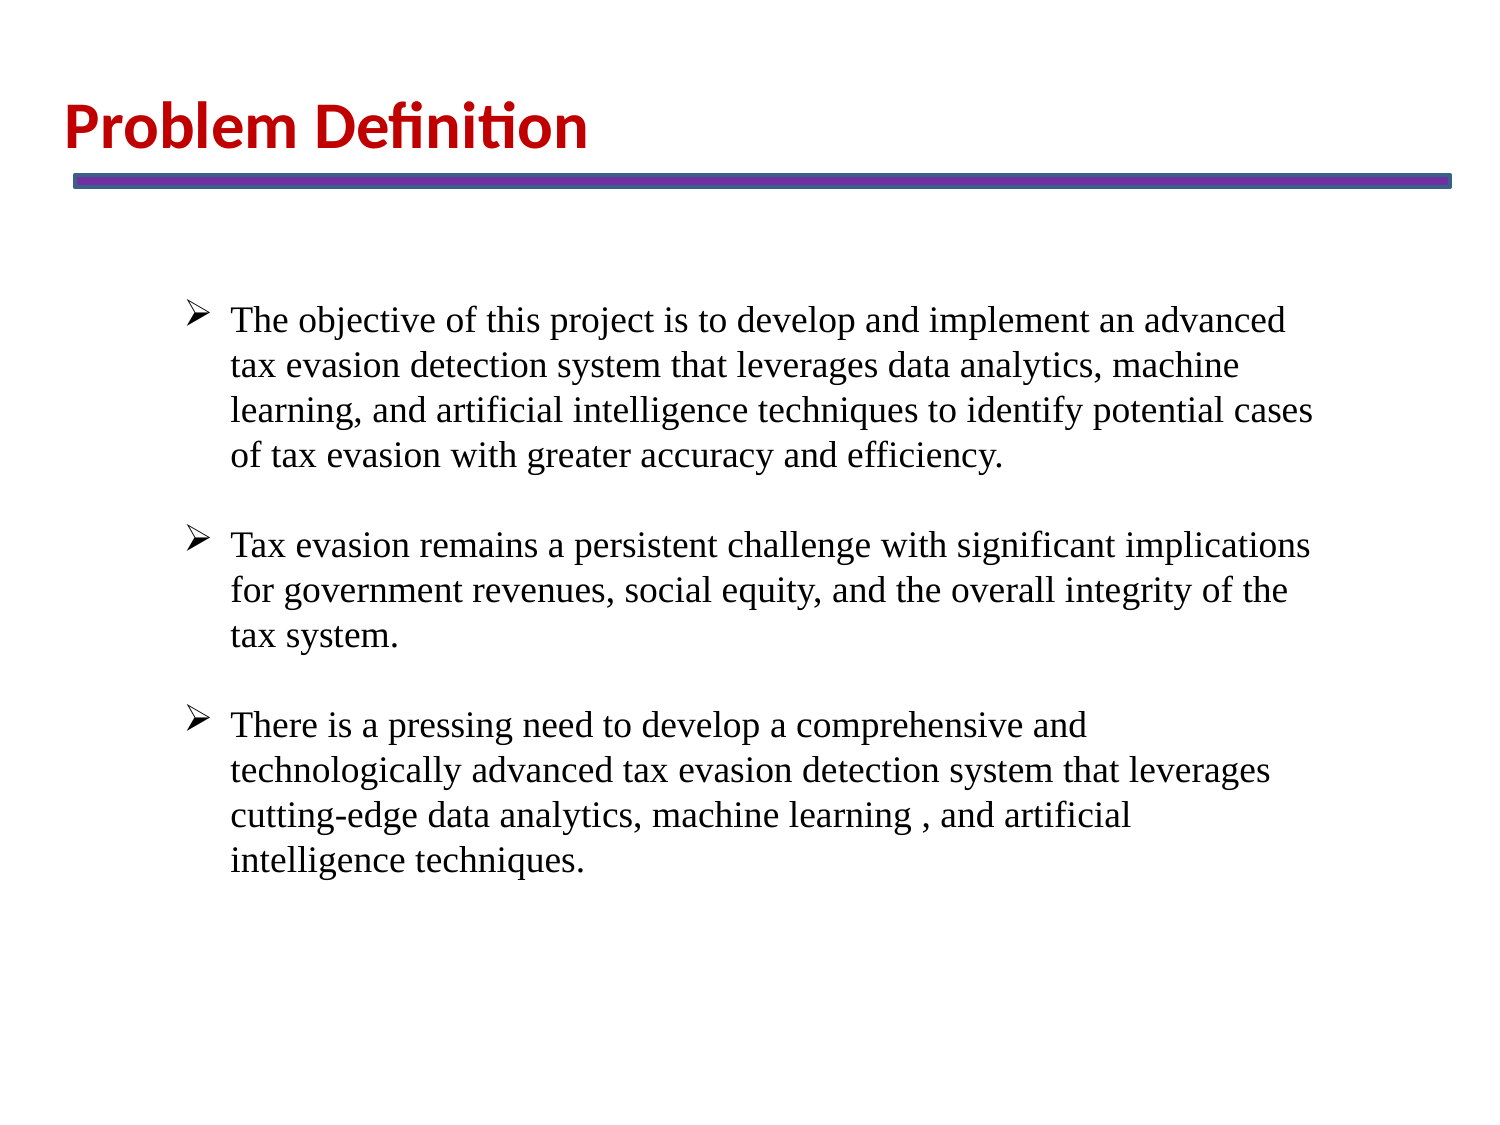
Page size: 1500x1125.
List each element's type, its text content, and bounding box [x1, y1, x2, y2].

text_box The objective of this project is to develop and implement an advanced tax evasion detection system that leverages data analytics, machine learning, and artificial intelligence techniques to identify potential cases of tax evasion with greater accuracy and efficiency. Tax evasion remains a persistent challenge with significant implications for government revenues, social equity, and the overall integrity of the tax system. There is a pressing need to develop a comprehensive and technologically advanced tax evasion detection system that leverages cutting-edge data analytics, machine learning , and artificial intelligence techniques. [168, 288, 1332, 888]
text_box [75, 174, 1450, 188]
text_box Problem Definition [50, 74, 700, 170]
